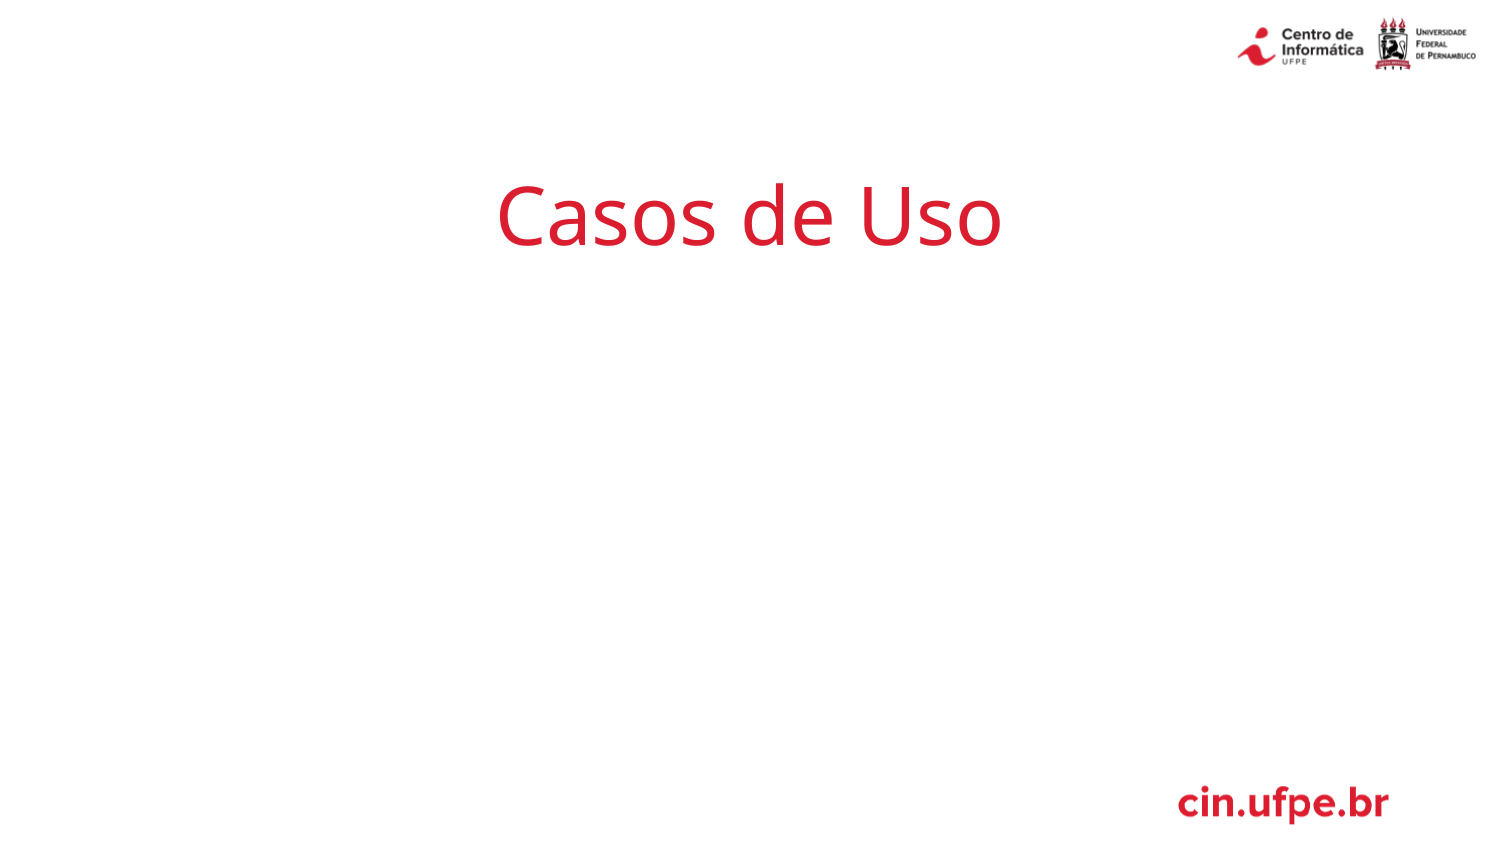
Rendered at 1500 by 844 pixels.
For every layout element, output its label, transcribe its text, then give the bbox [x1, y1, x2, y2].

picture [1222, 8, 1491, 88]
picture [1177, 780, 1390, 825]
title Casos de Uso [51, 144, 1449, 282]
